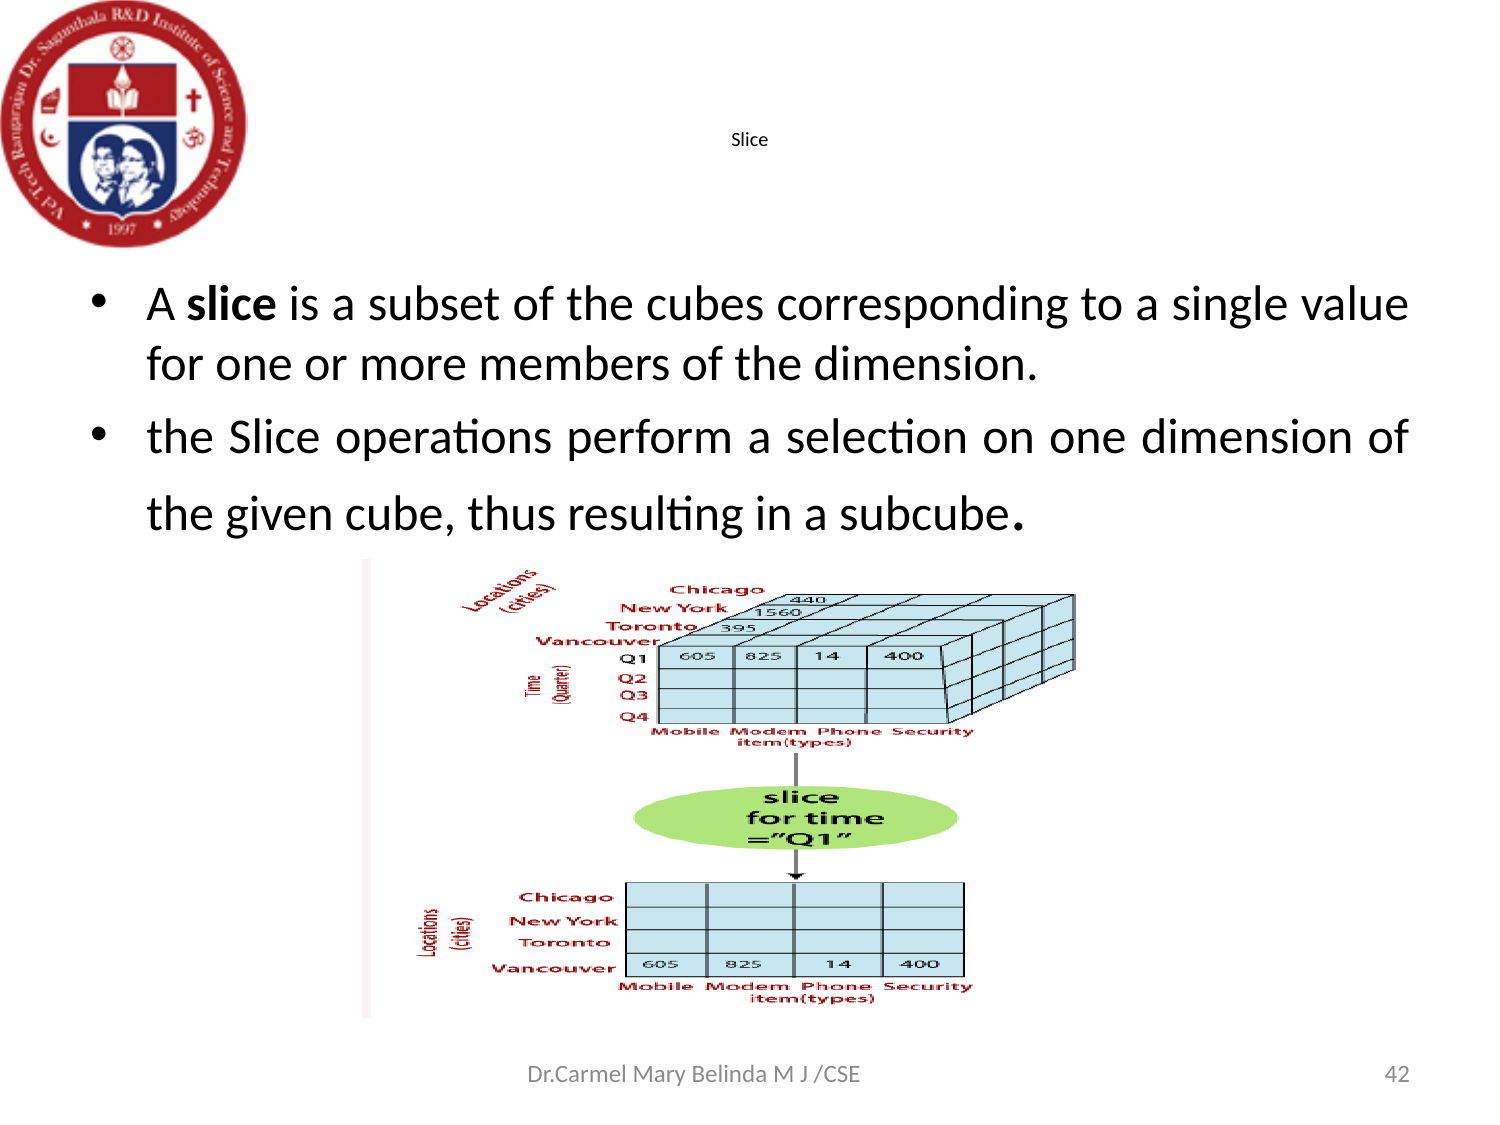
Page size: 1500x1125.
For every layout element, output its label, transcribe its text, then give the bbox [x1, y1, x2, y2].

list A slice is a subset of the cubes corresponding to a single value for one or more members of the dimension. the Slice operations perform a selection on one dimension of the given cube, thus resulting in a subcube. [75, 262, 1425, 1005]
footer Dr.Carmel Mary Belinda M J /CSE [512, 1042, 988, 1103]
title Slice [253, 45, 1425, 233]
slide_number 42 [1074, 1042, 1425, 1103]
picture [0, 0, 249, 251]
picture [362, 559, 1113, 1018]
